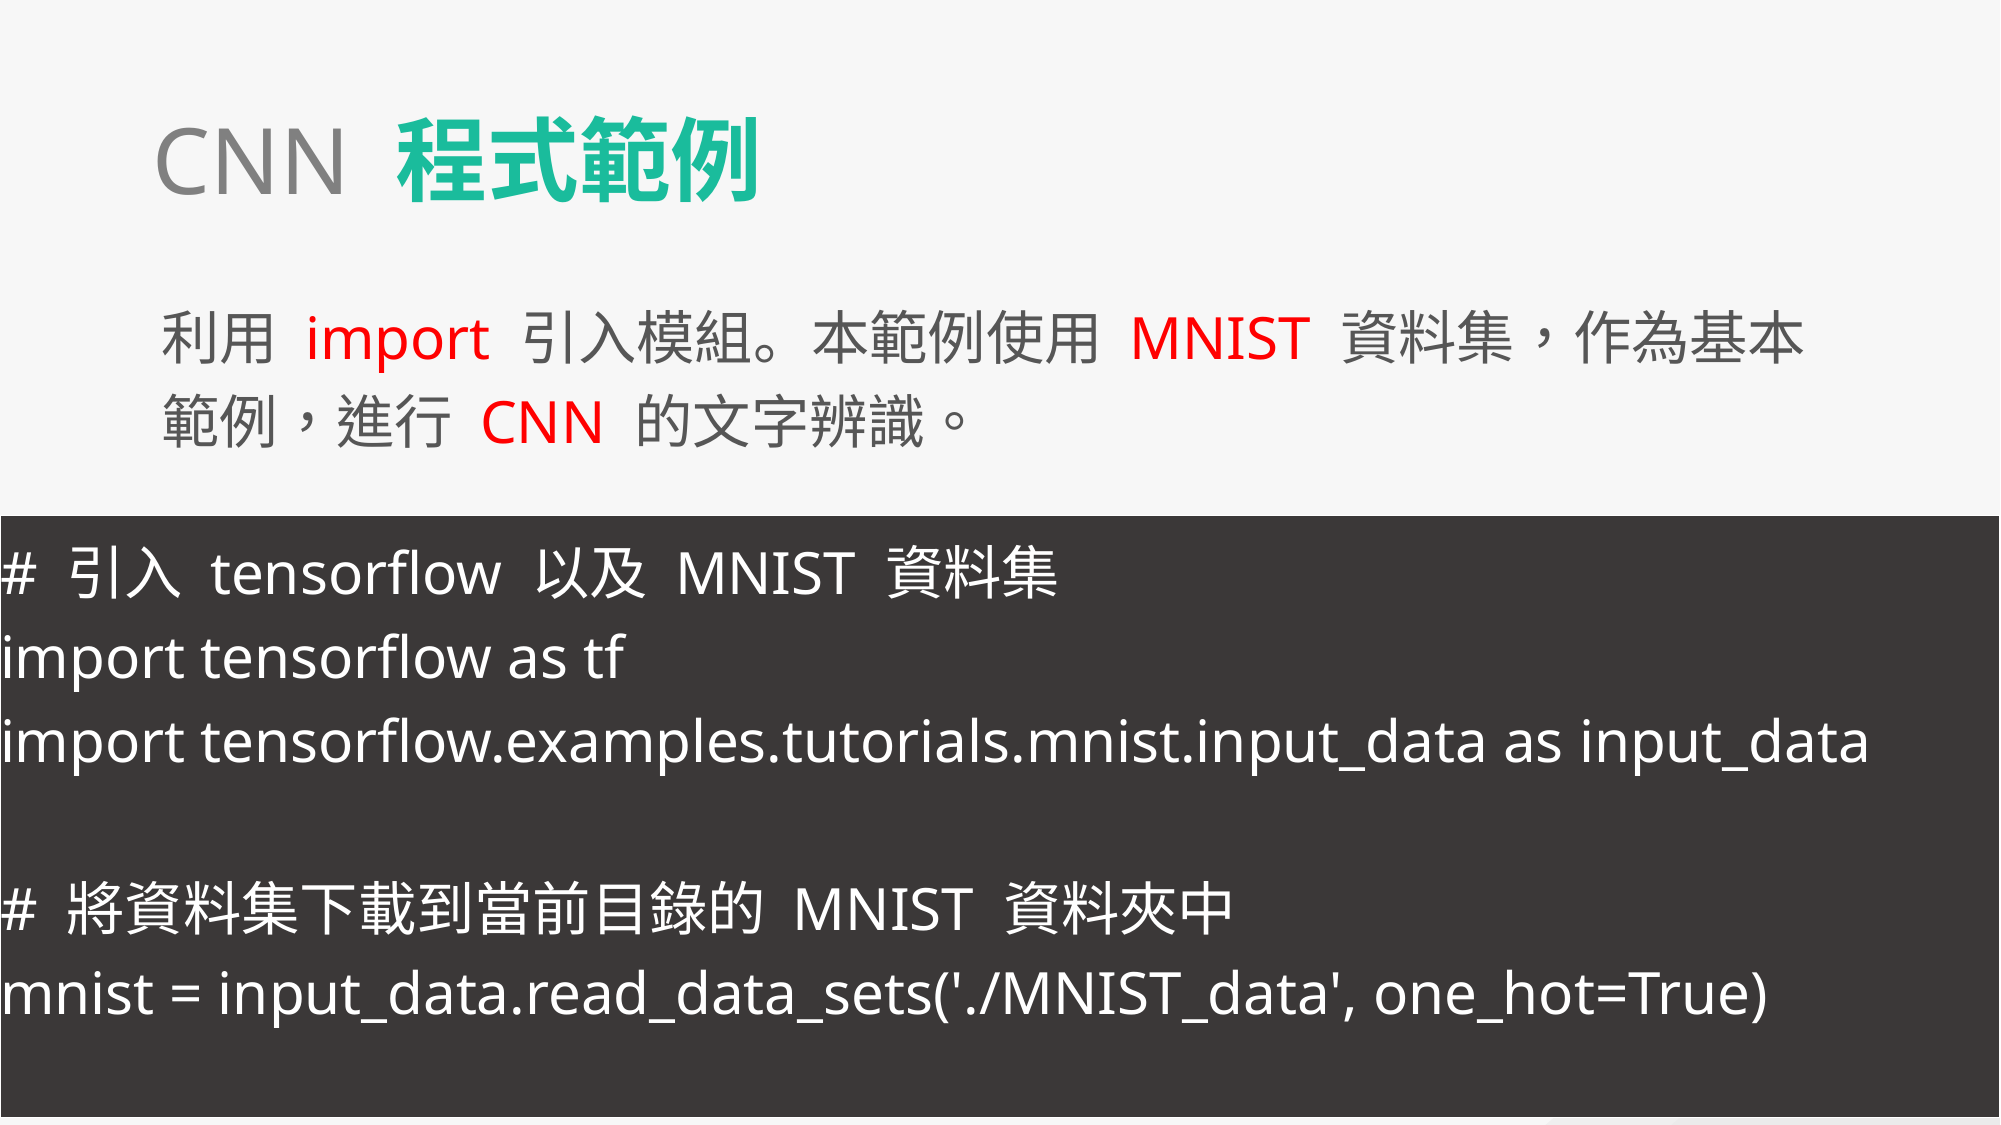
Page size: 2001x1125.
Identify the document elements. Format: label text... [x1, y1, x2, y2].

text_box 利用 import 引入模組。本範例使用 MNIST 資料集，作為基本範例，進行 CNN 的文字辨識。 [161, 279, 1839, 463]
text_box CNN 程式範例 [137, 108, 1650, 224]
text_box # 引入 tensorflow 以及 MNIST 資料集 import tensorflow as tf import tensorflow.examples.tutorials.mnist.input_data as input_data # 將資料集下載到當前目錄的 MNIST 資料夾中 mnist = input_data.read_data_sets('./MNIST_data', one_hot=True) [0, 515, 2000, 1118]
